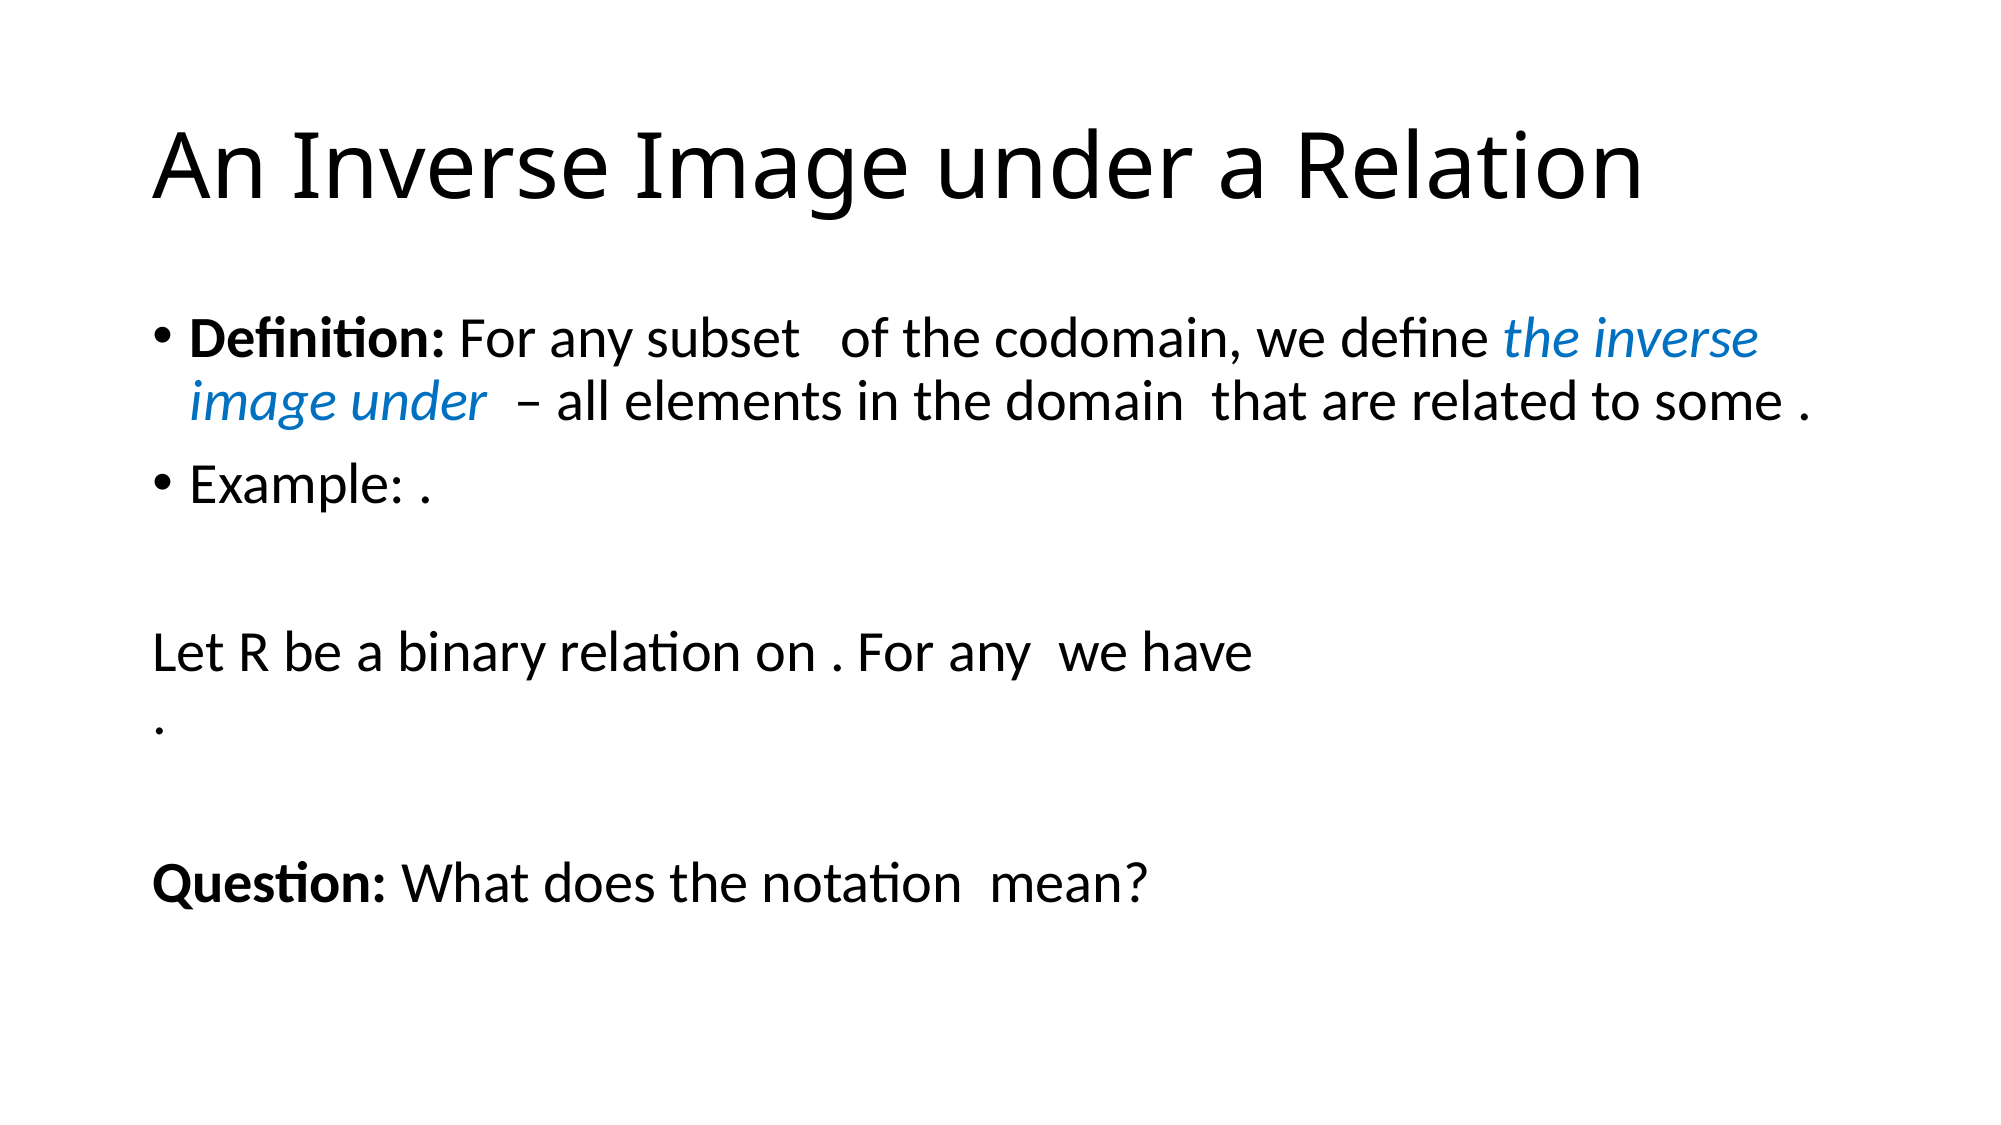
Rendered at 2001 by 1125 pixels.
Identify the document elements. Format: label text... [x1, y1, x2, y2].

title An Inverse Image under a Relation [137, 59, 1863, 278]
